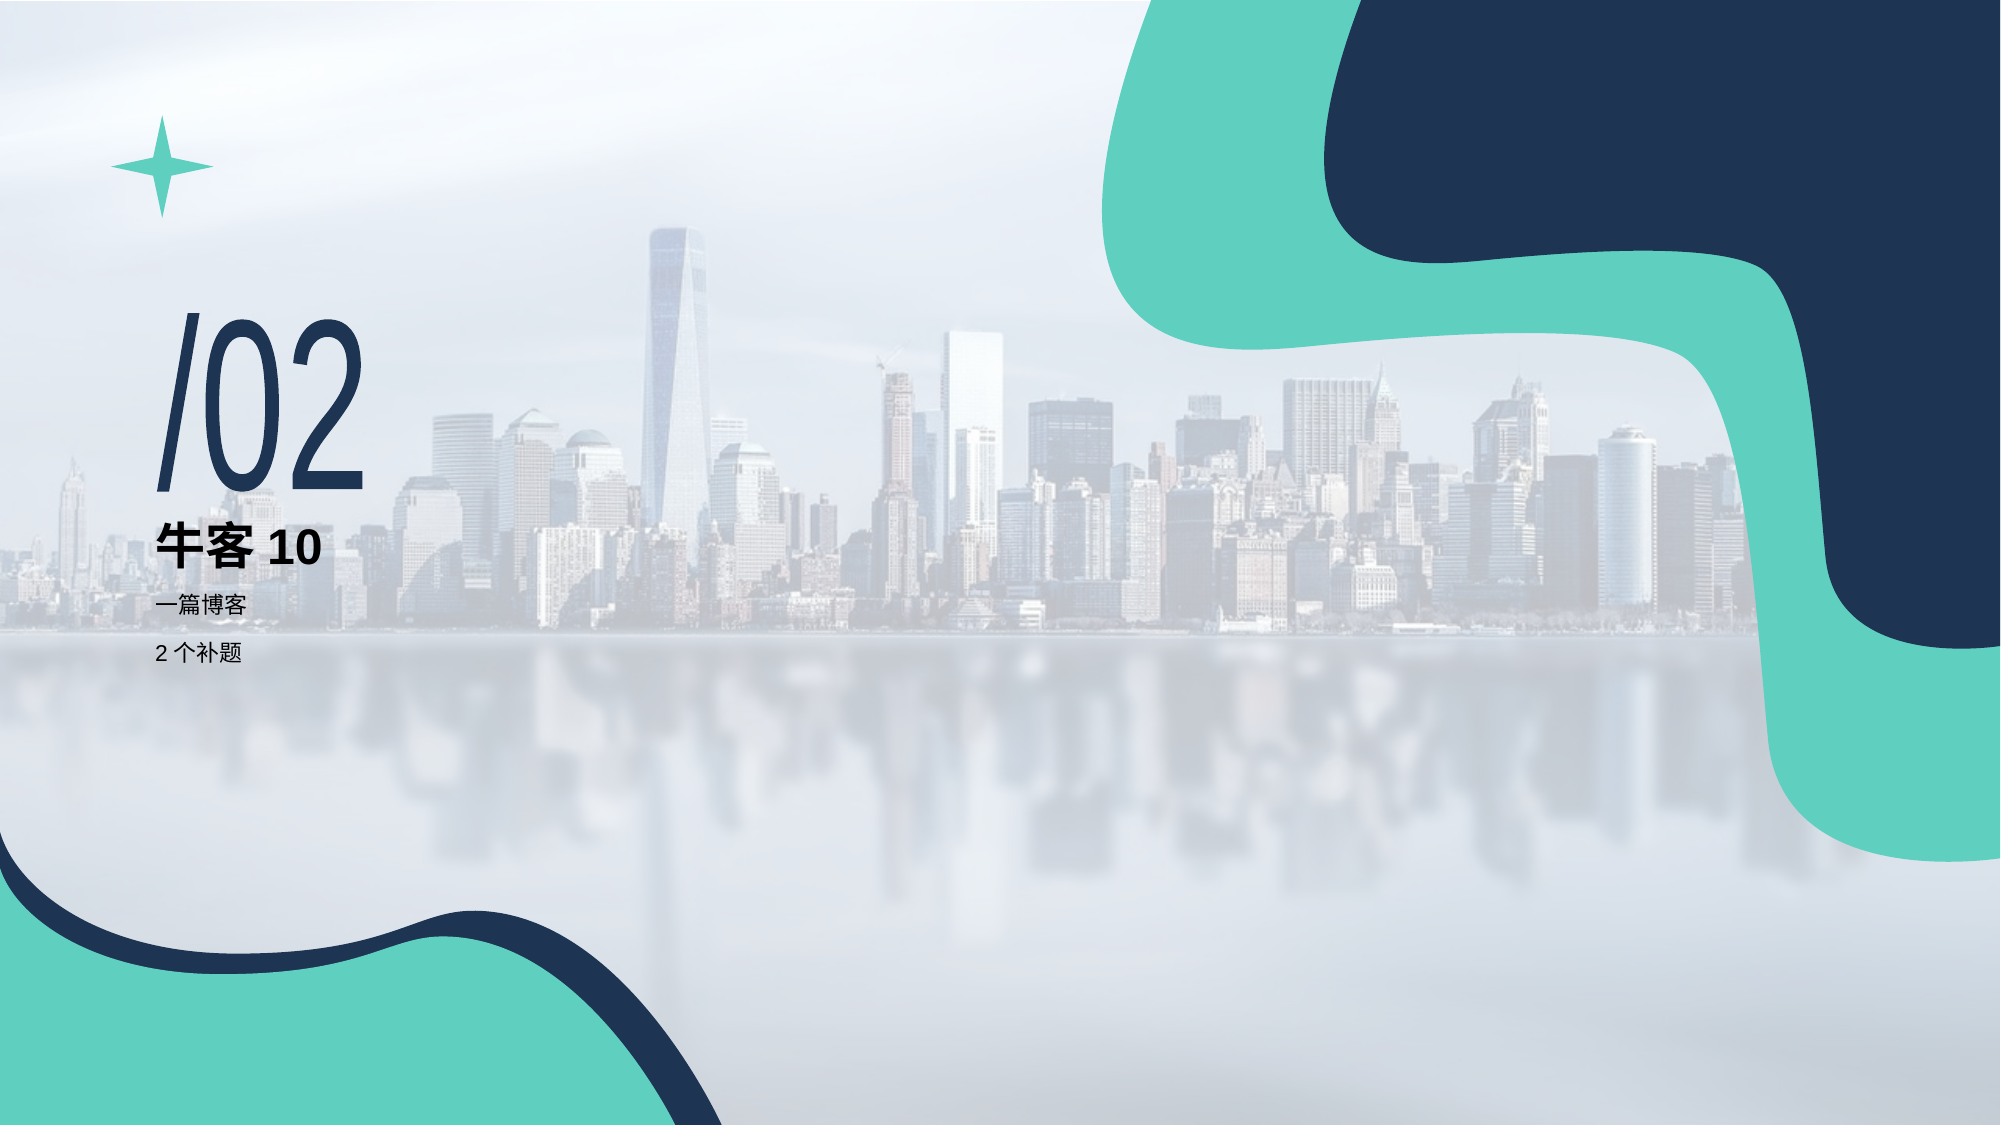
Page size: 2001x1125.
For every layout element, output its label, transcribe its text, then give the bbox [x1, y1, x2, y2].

title 牛客10 [140, 436, 1029, 582]
list 一篇博客 2个补题 [140, 582, 1030, 750]
